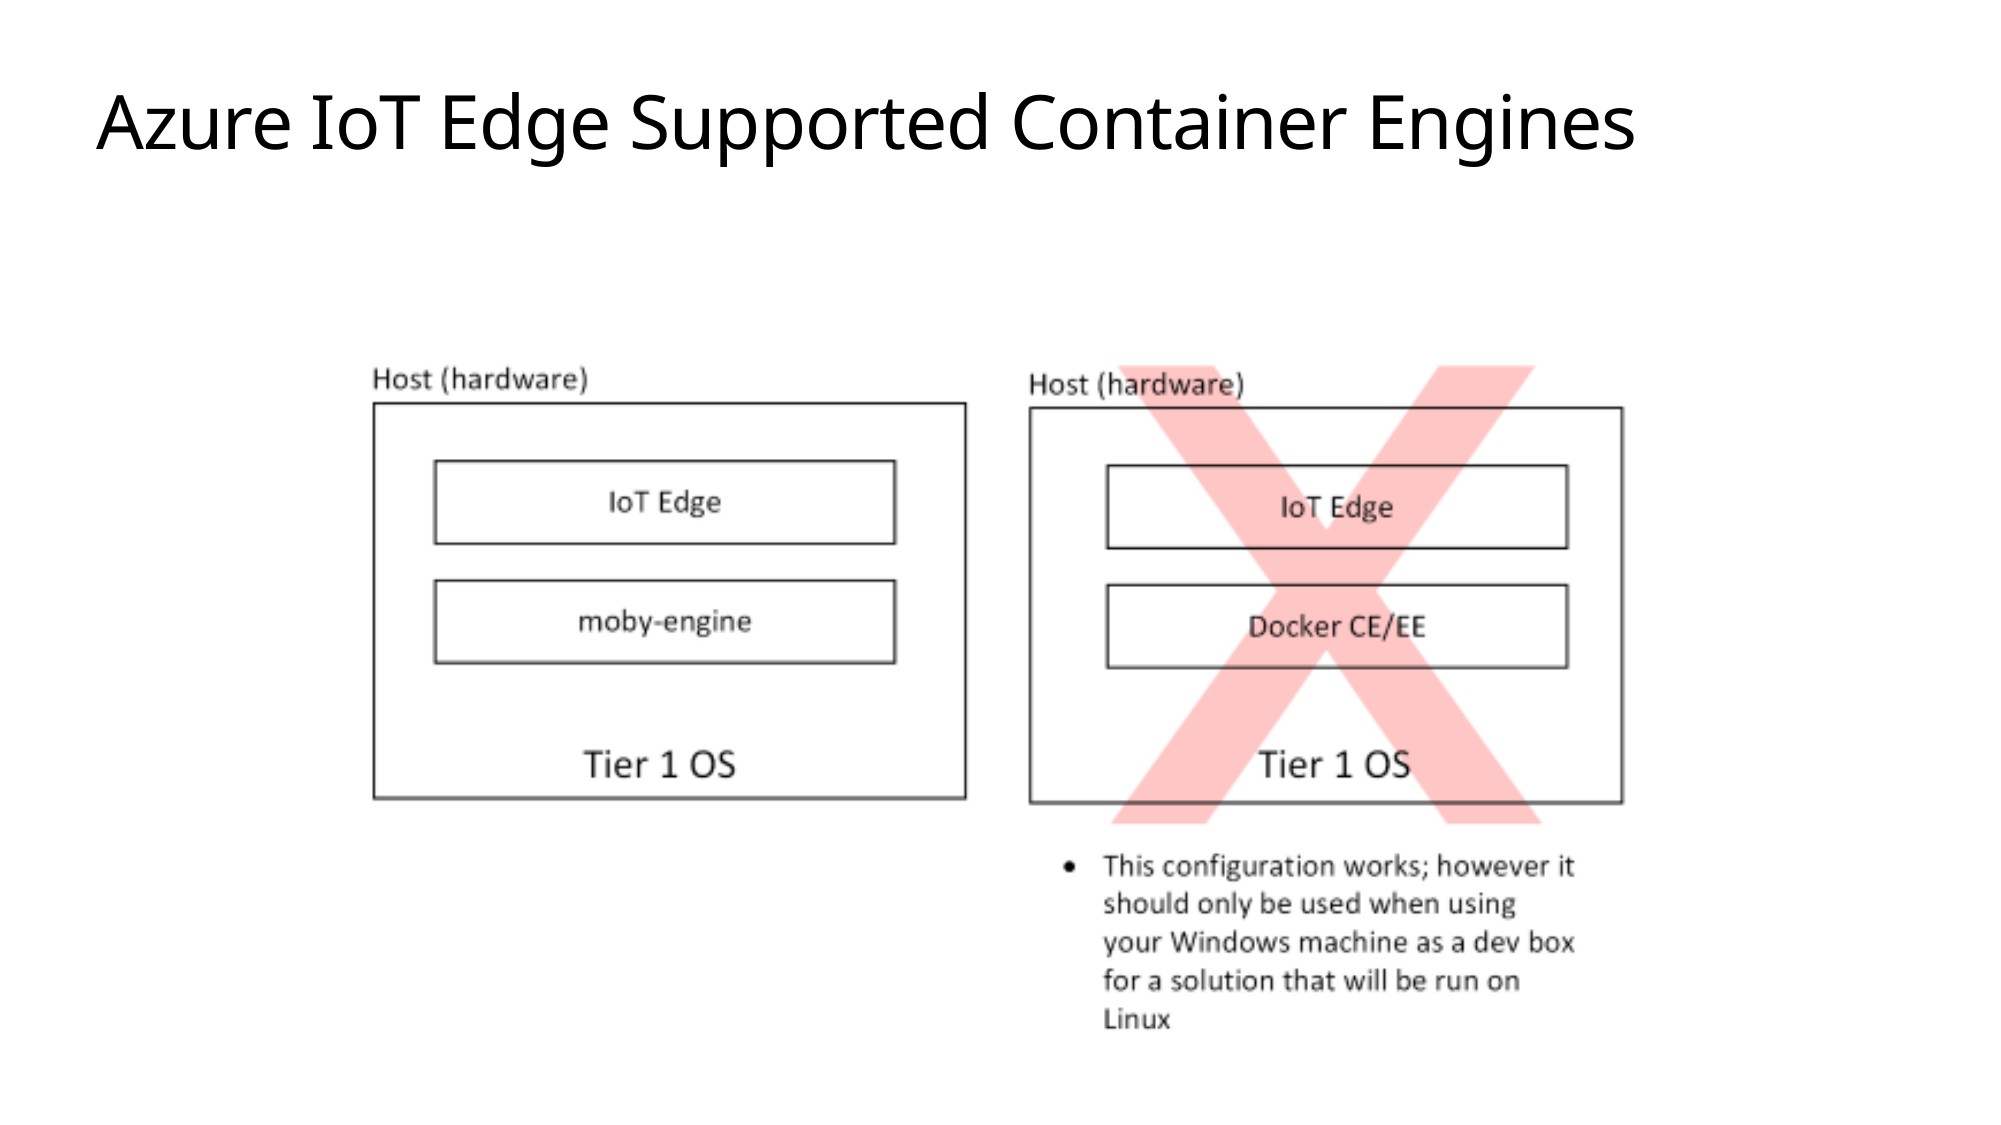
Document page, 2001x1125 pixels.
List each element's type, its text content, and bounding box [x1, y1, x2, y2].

picture [355, 359, 1645, 1051]
title Azure IoT Edge Supported Container Engines [96, 75, 1904, 166]
